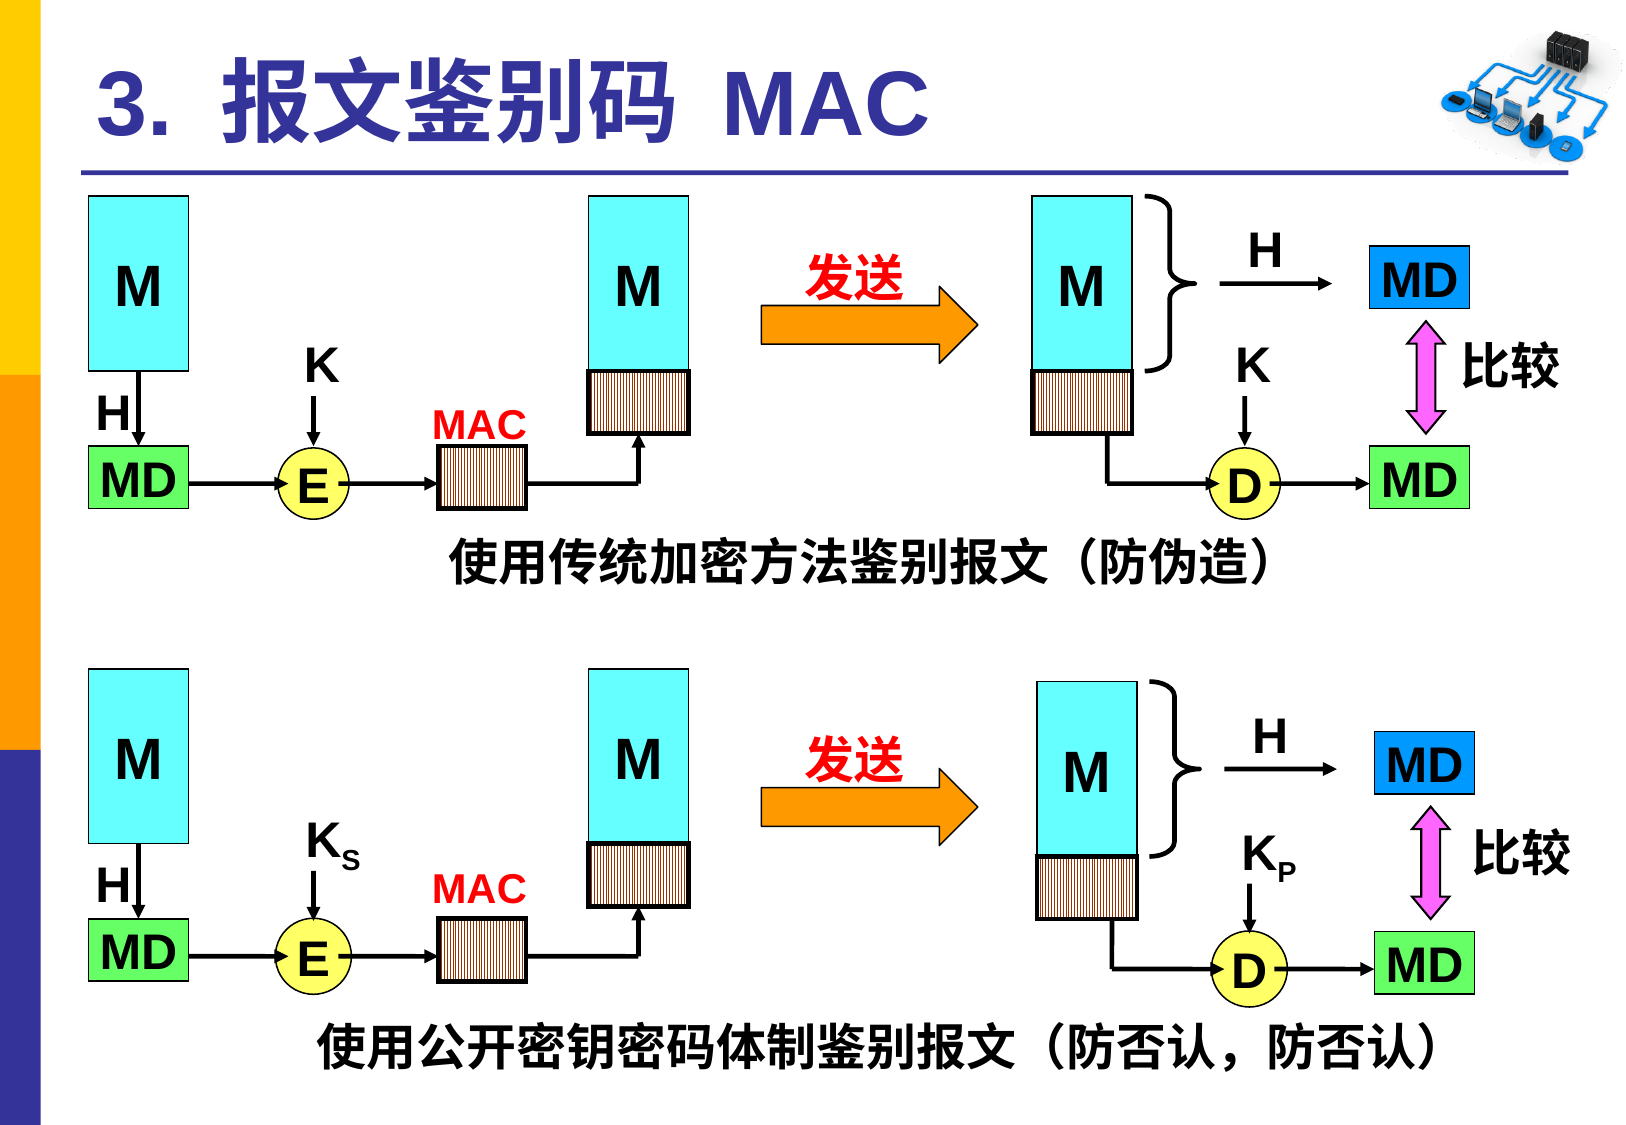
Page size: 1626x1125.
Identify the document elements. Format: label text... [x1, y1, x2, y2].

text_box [79, 195, 1577, 520]
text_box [79, 668, 1588, 1008]
text_box 使用公开密钥密码体制鉴别报文（防否认，防否认） [301, 1016, 1482, 1084]
text_box 使用传统加密方法鉴别报文（防伪造） [434, 528, 1314, 598]
picture [1438, 30, 1624, 165]
title 3. 报文鉴别码 MAC [81, 30, 1569, 161]
